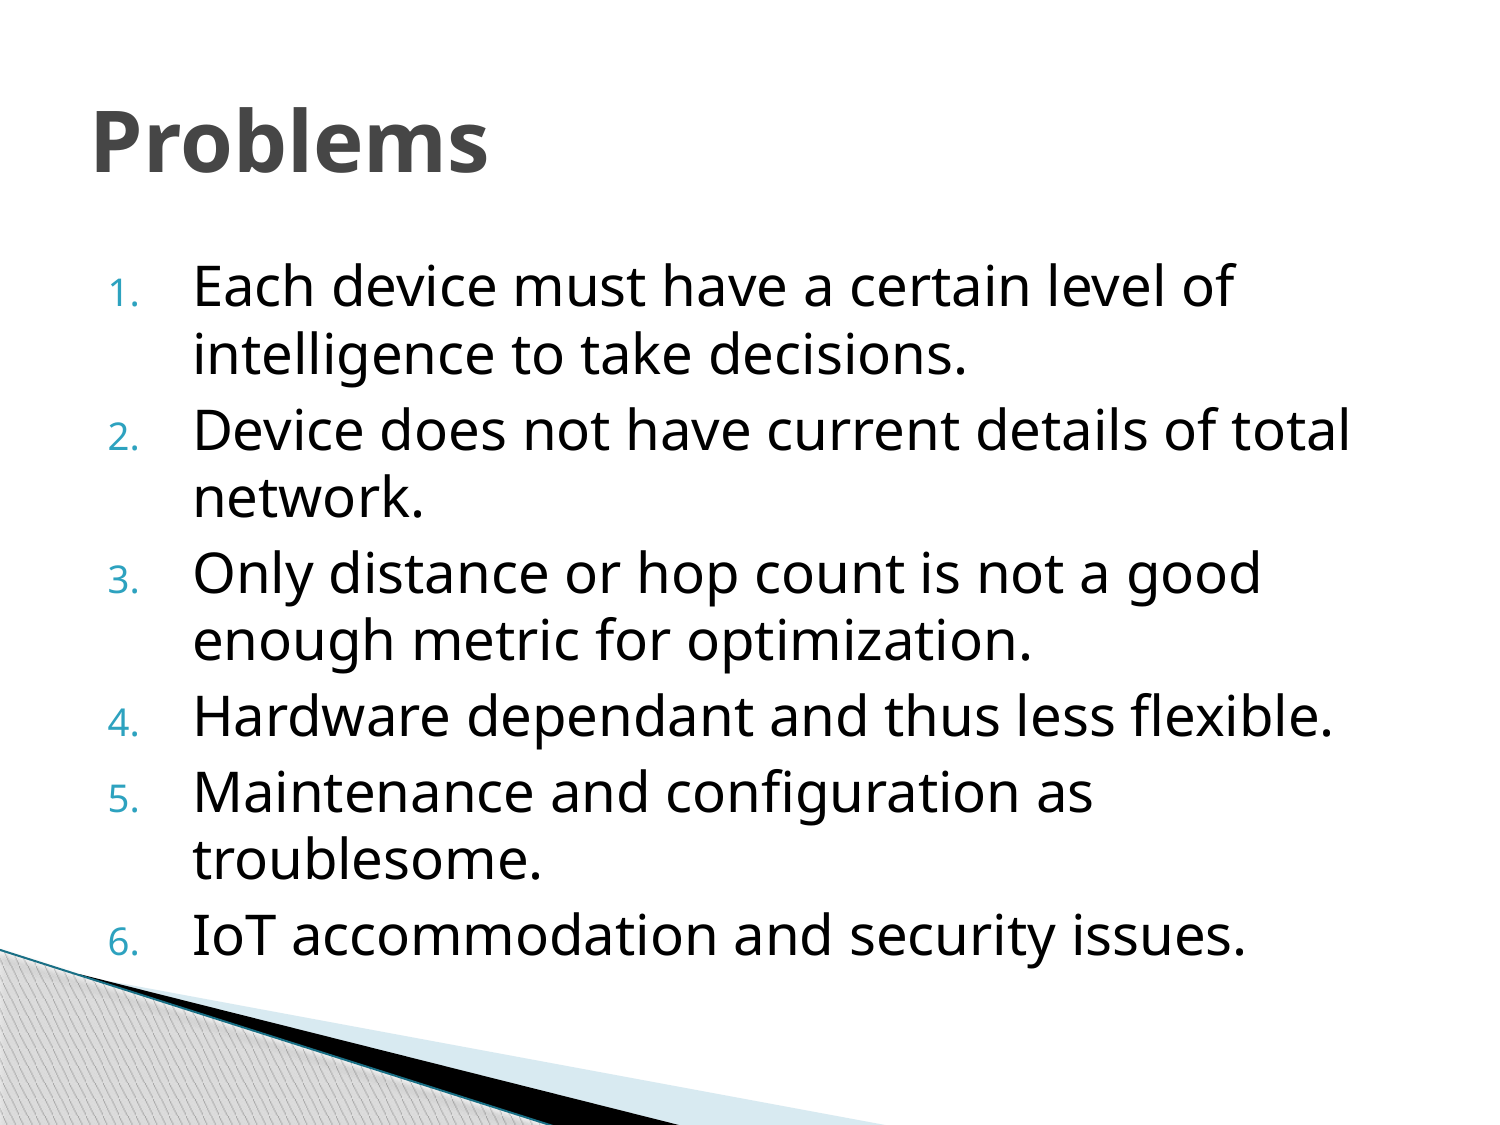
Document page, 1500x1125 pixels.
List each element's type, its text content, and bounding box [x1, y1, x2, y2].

title Problems [75, 45, 1425, 233]
list Each device must have a certain level of intelligence to take decisions. Device does not have current details of total network. Only distance or hop count is not a good enough metric for optimization. Hardware dependant and thus less flexible. Maintenance and configuration as troublesome. IoT accommodation and security issues. [75, 243, 1425, 986]
